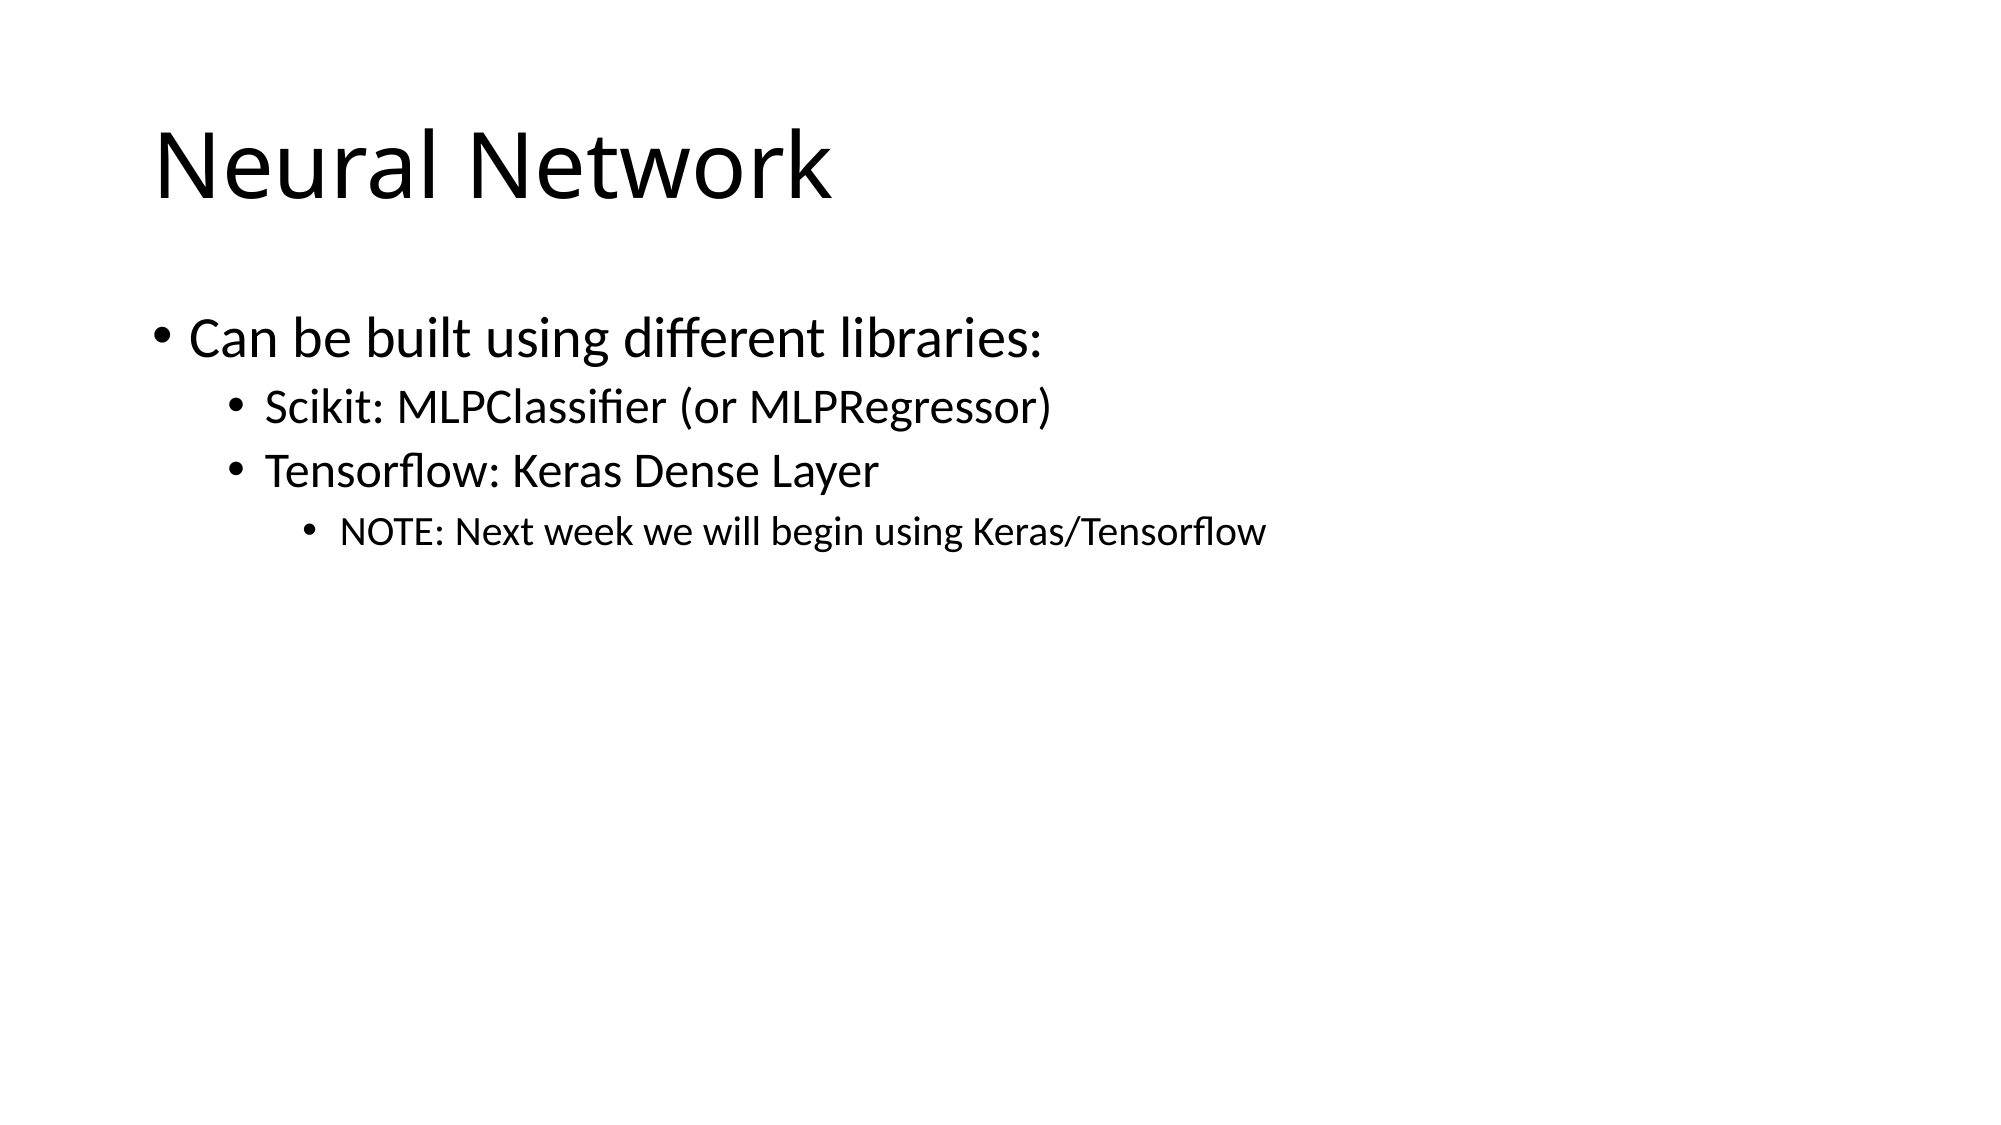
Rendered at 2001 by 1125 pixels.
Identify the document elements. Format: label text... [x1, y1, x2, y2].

list Can be built using different libraries: Scikit: MLPClassifier (or MLPRegressor) Tensorflow: Keras Dense Layer NOTE: Next week we will begin using Keras/Tensorflow [137, 299, 1863, 1014]
title Neural Network [137, 59, 1863, 278]
